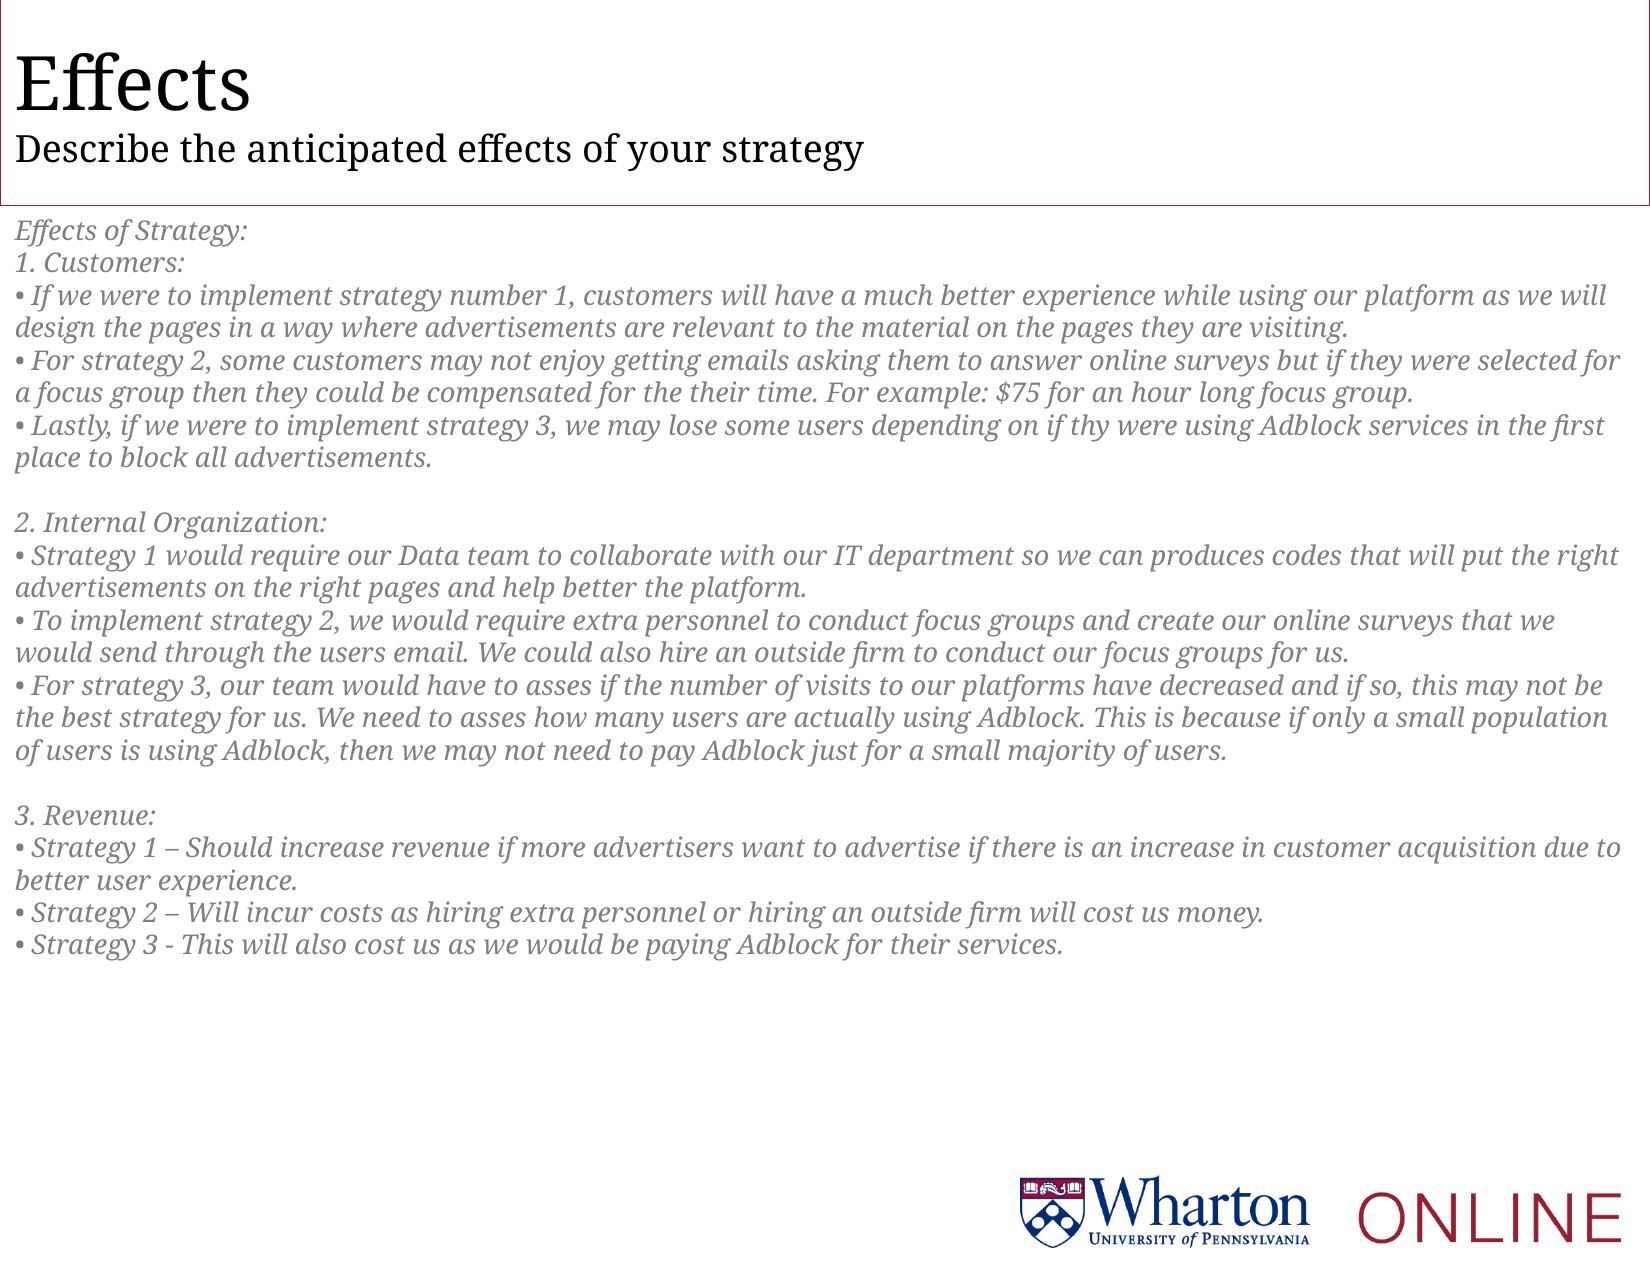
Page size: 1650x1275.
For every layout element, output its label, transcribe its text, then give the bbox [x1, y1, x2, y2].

text_box Effects Describe the anticipated effects of your strategy [0, 0, 1650, 205]
text_box Effects of Strategy: 1. Customers: • If we were to implement strategy number 1, customers will have a much better experience while using our platform as we will design the pages in a way where advertisements are relevant to the material on the pages they are visiting. • For strategy 2, some customers may not enjoy getting emails asking them to answer online surveys but if they were selected for a focus group then they could be compensated for the their time. For example: $75 for an hour long focus group. • Lastly, if we were to implement strategy 3, we may lose some users depending on if thy were using Adblock services in the first place to block all advertisements. 2. Internal Organization: • Strategy 1 would require our Data team to collaborate with our IT department so we can produces codes that will put the right advertisements on the right pages and help better the platform. • To implement strategy 2, we would require extra personnel to conduct focus groups and create our online surveys that we would send through the users email. We could also hire an outside firm to conduct our focus groups for us. • For strategy 3, our team would have to asses if the number of visits to our platforms have decreased and if so, this may not be the best strategy for us. We need to asses how many users are actually using Adblock. This is because if only a small population of users is using Adblock, then we may not need to pay Adblock just for a small majority of users. 3. Revenue: • Strategy 1 – Should increase revenue if more advertisers want to advertise if there is an increase in customer acquisition due to better user experience. • Strategy 2 – Will incur costs as hiring extra personnel or hiring an outside firm will cost us money. • Strategy 3 - This will also cost us as we would be paying Adblock for their services. [0, 205, 1650, 1155]
picture [1020, 1174, 1621, 1248]
